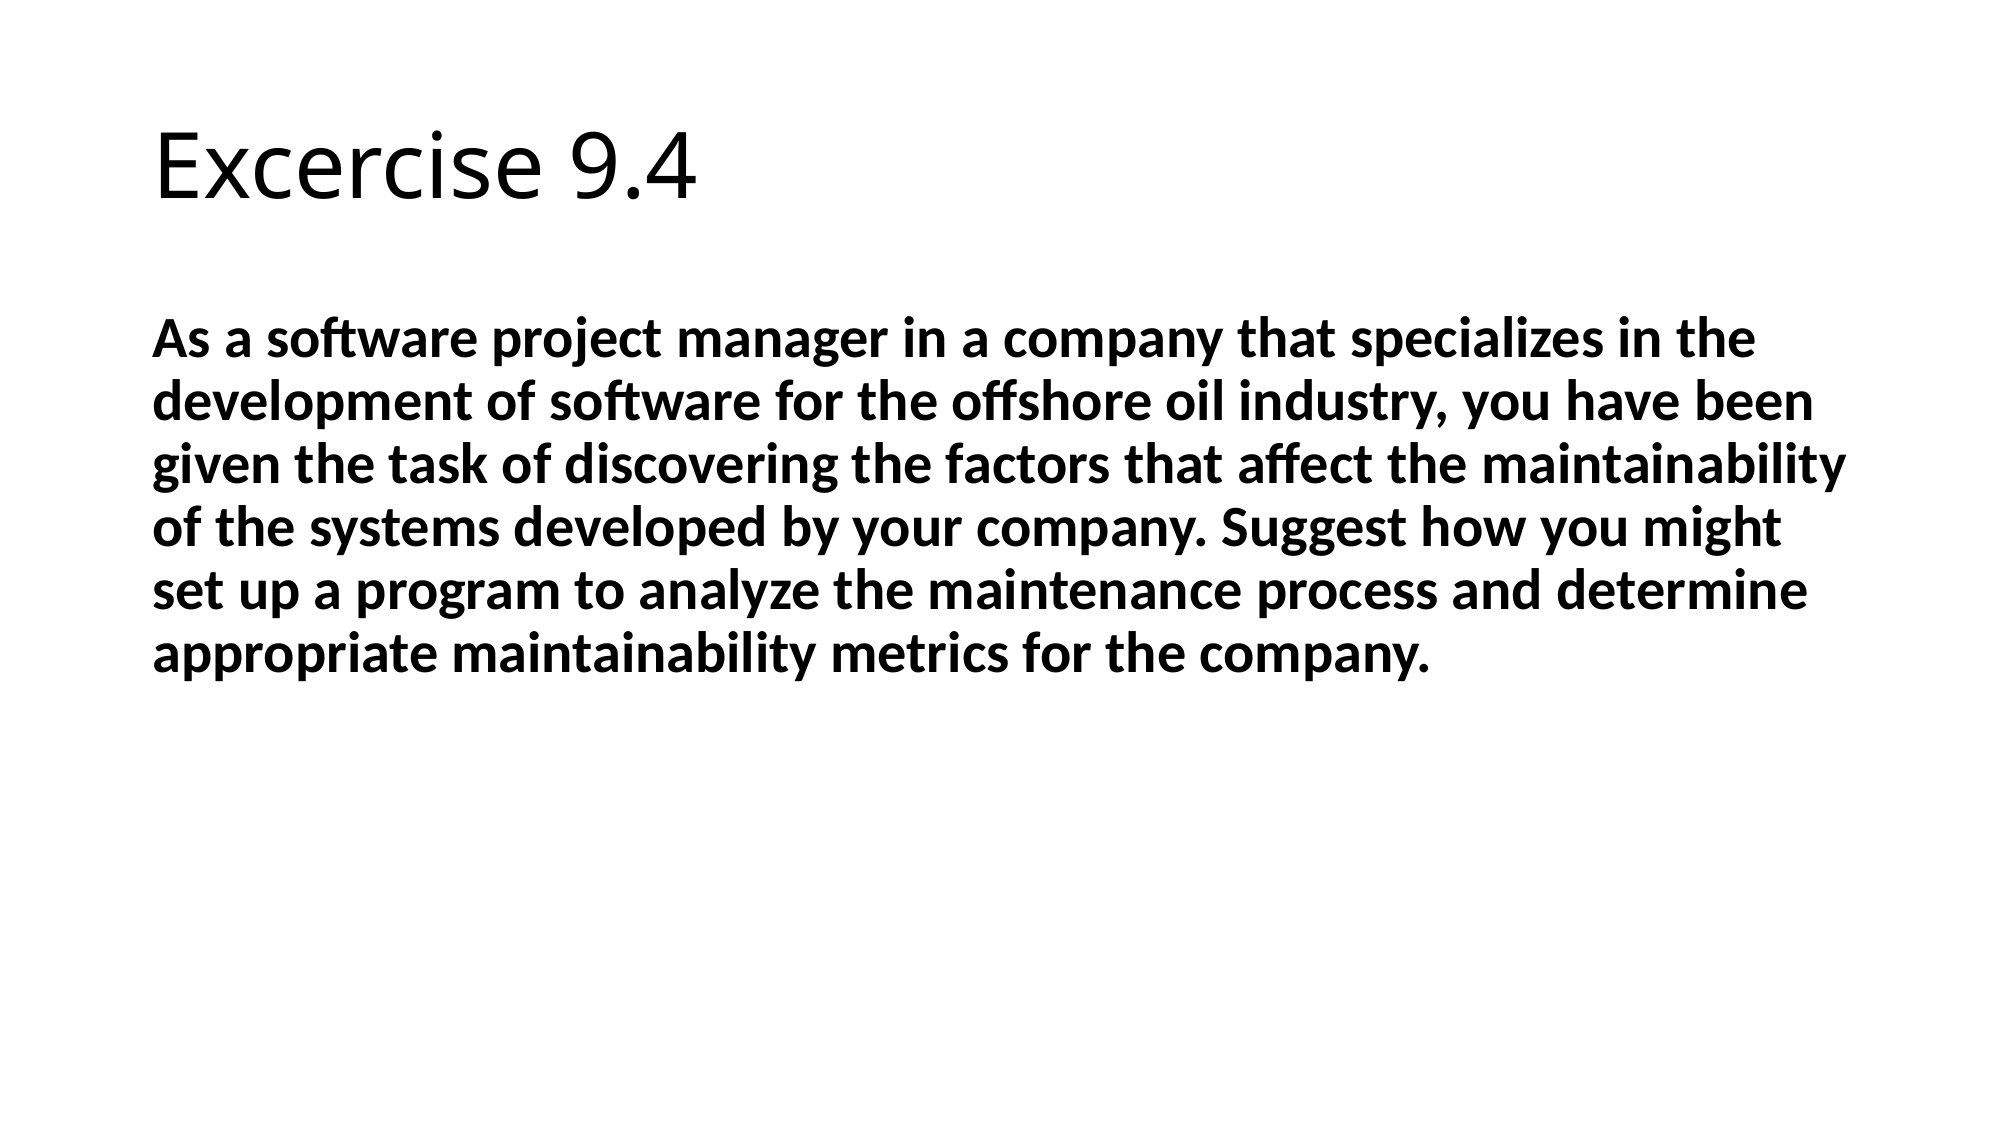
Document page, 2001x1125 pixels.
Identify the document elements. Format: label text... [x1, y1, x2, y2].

title Excercise 9.4 [137, 59, 1863, 278]
list As a software project manager in a company that specializes in the development of software for the offshore oil industry, you have been given the task of discovering the factors that affect the maintainability of the systems developed by your company. Suggest how you might set up a program to analyze the maintenance process and determine appropriate maintainability metrics for the company. [137, 299, 1863, 1014]
